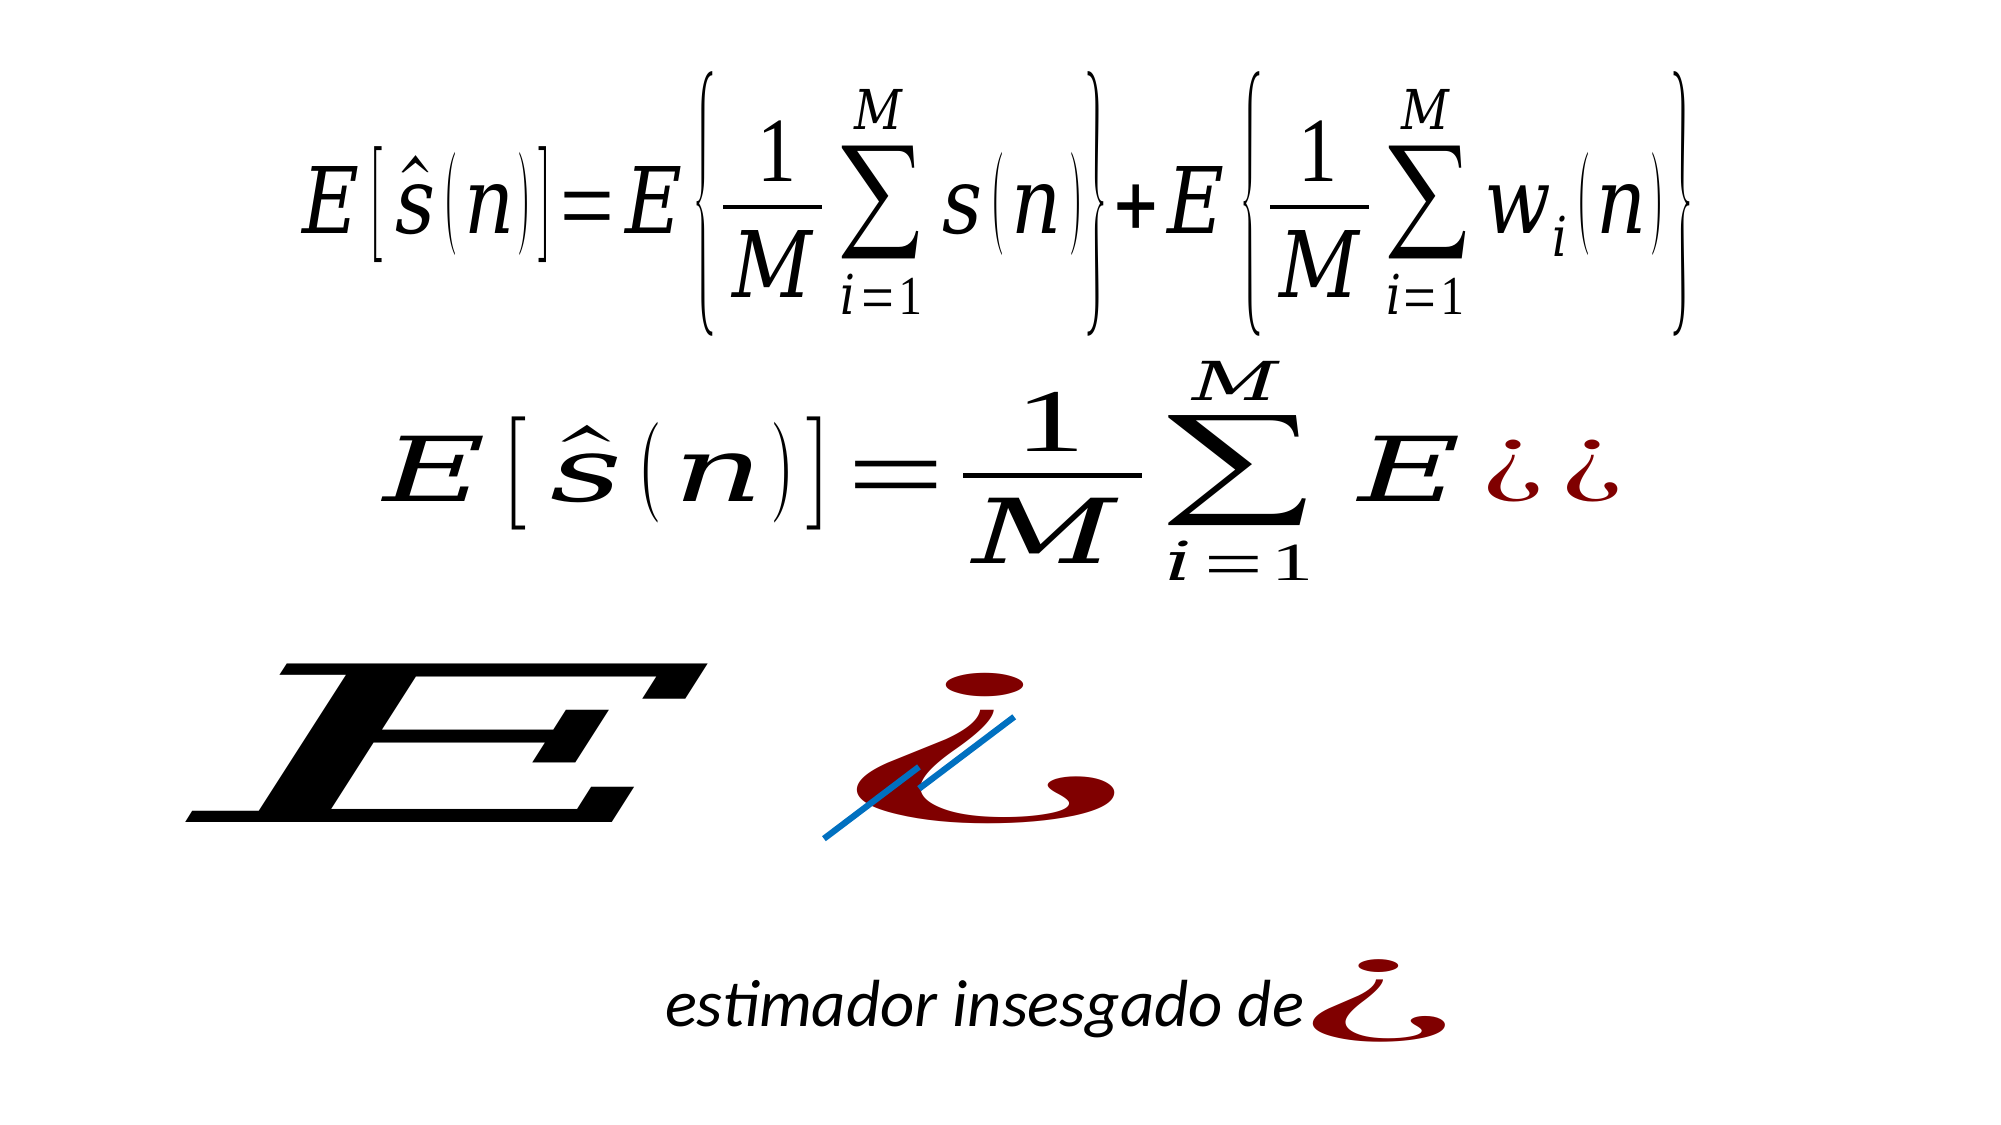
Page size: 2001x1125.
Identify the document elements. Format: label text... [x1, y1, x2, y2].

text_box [919, 716, 1015, 789]
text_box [823, 766, 919, 839]
text_box estimador insesgado de [650, 951, 1350, 1047]
